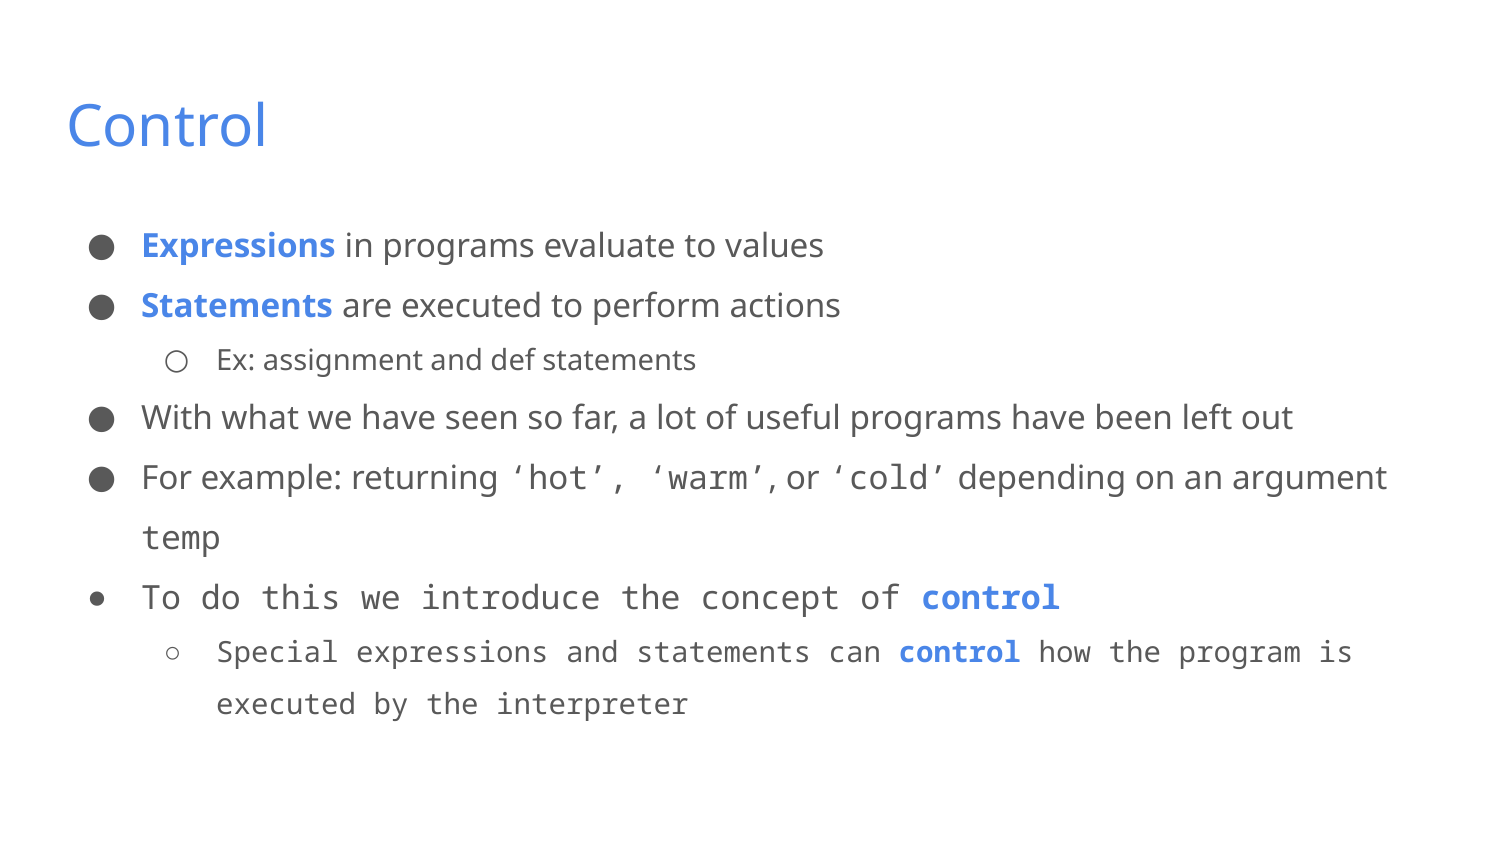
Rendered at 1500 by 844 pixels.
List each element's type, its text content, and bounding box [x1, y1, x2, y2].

title Control [51, 72, 1449, 167]
list Expressions in programs evaluate to values Statements are executed to perform actions Ex: assignment and def statements With what we have seen so far, a lot of useful programs have been left out For example: returning ‘hot’, ‘warm’, or ‘cold’ depending on an argument temp To do this we introduce the concept of control Special expressions and statements can control how the program is executed by the interpreter [51, 189, 1449, 750]
